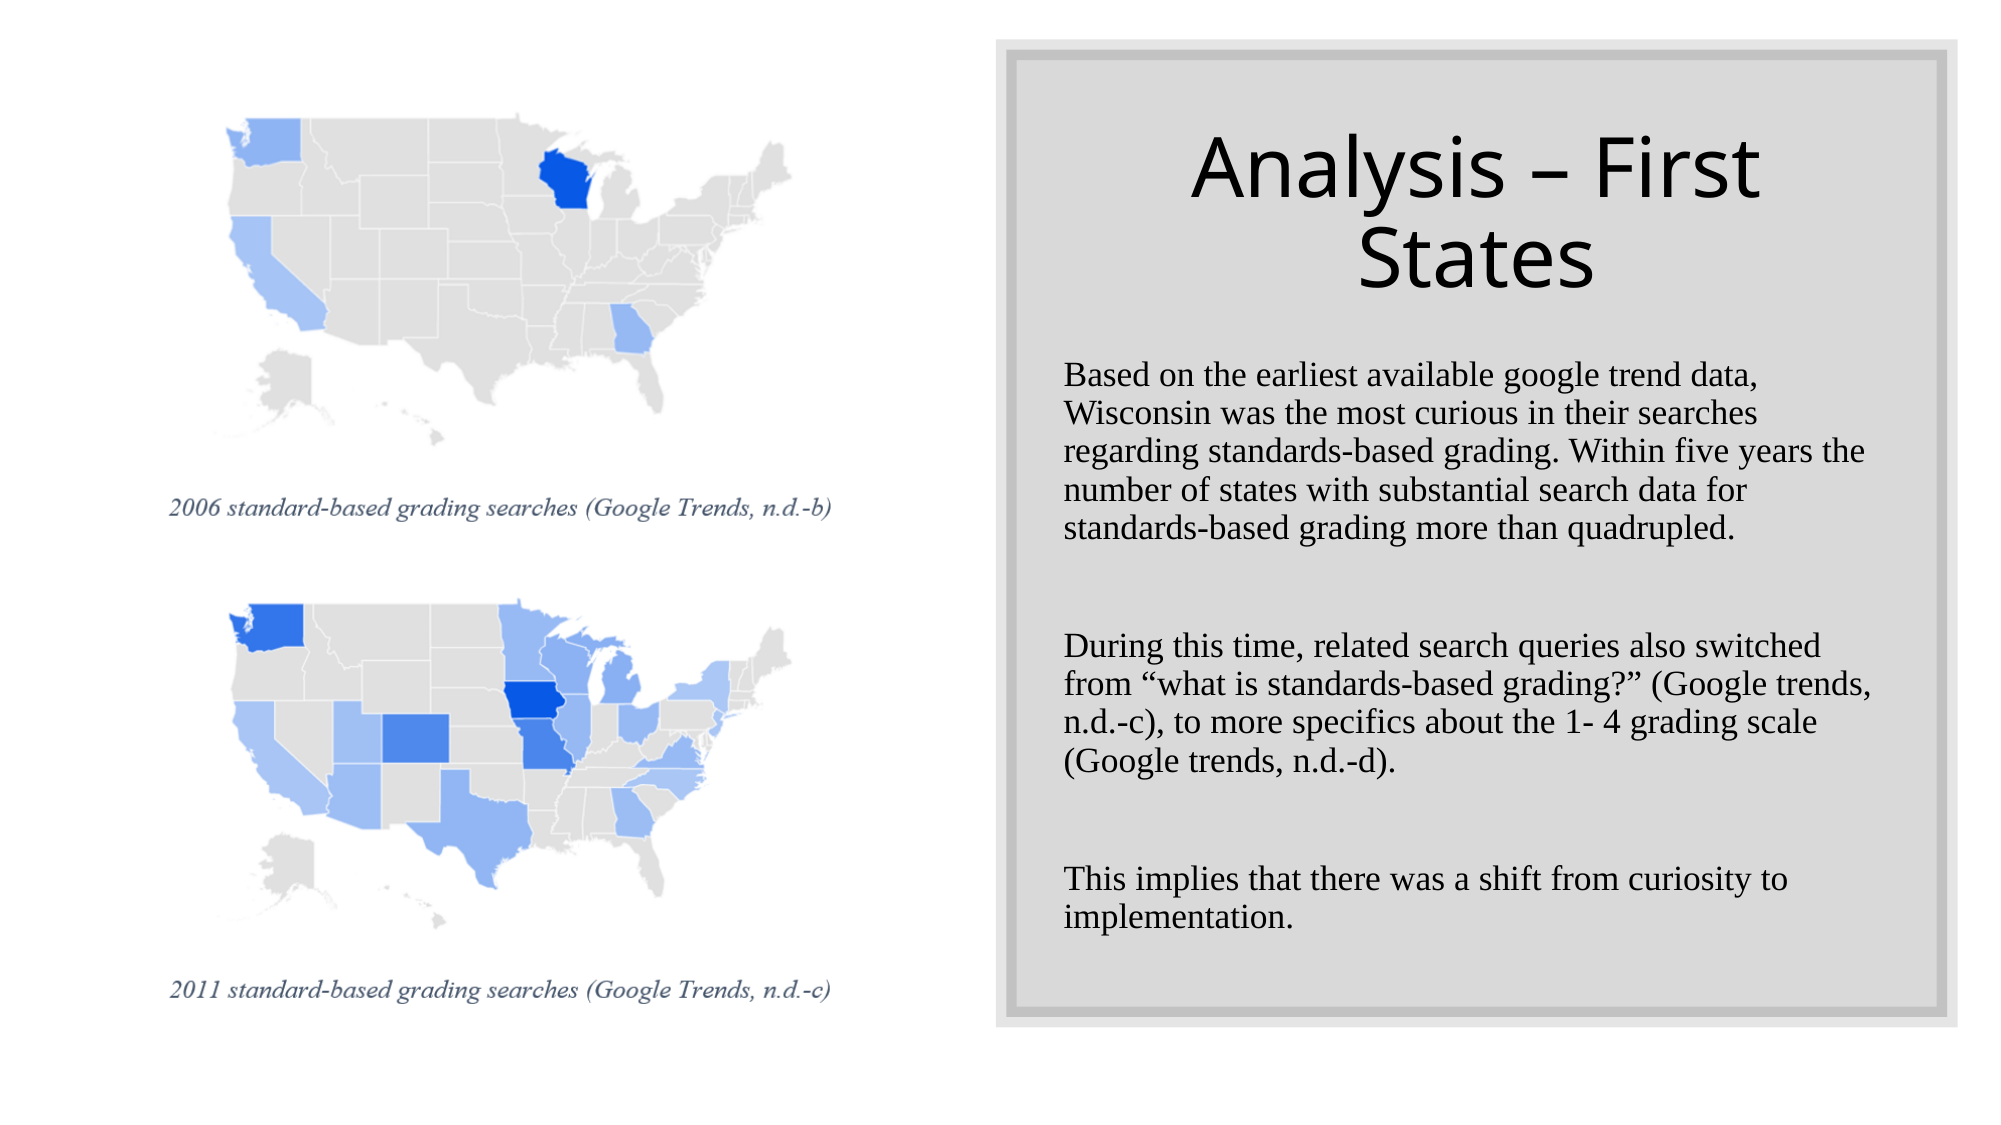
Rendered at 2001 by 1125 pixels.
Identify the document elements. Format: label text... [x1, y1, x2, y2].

text_box [1005, 49, 1948, 1018]
picture [151, 79, 848, 1020]
list Based on the earliest available google trend data, Wisconsin was the most curious in their searches regarding standards-based grading. Within five years the number of states with substantial search data for standards-based grading more than quadrupled. During this time, related search queries also switched from “what is standards-based grading?” (Google trends, n.d.-c), to more specifics about the 1- 4 grading scale (Google trends, n.d.-d). This implies that there was a shift from curiosity to implementation. [1048, 348, 1908, 967]
title Analysis – First States [1048, 105, 1906, 326]
